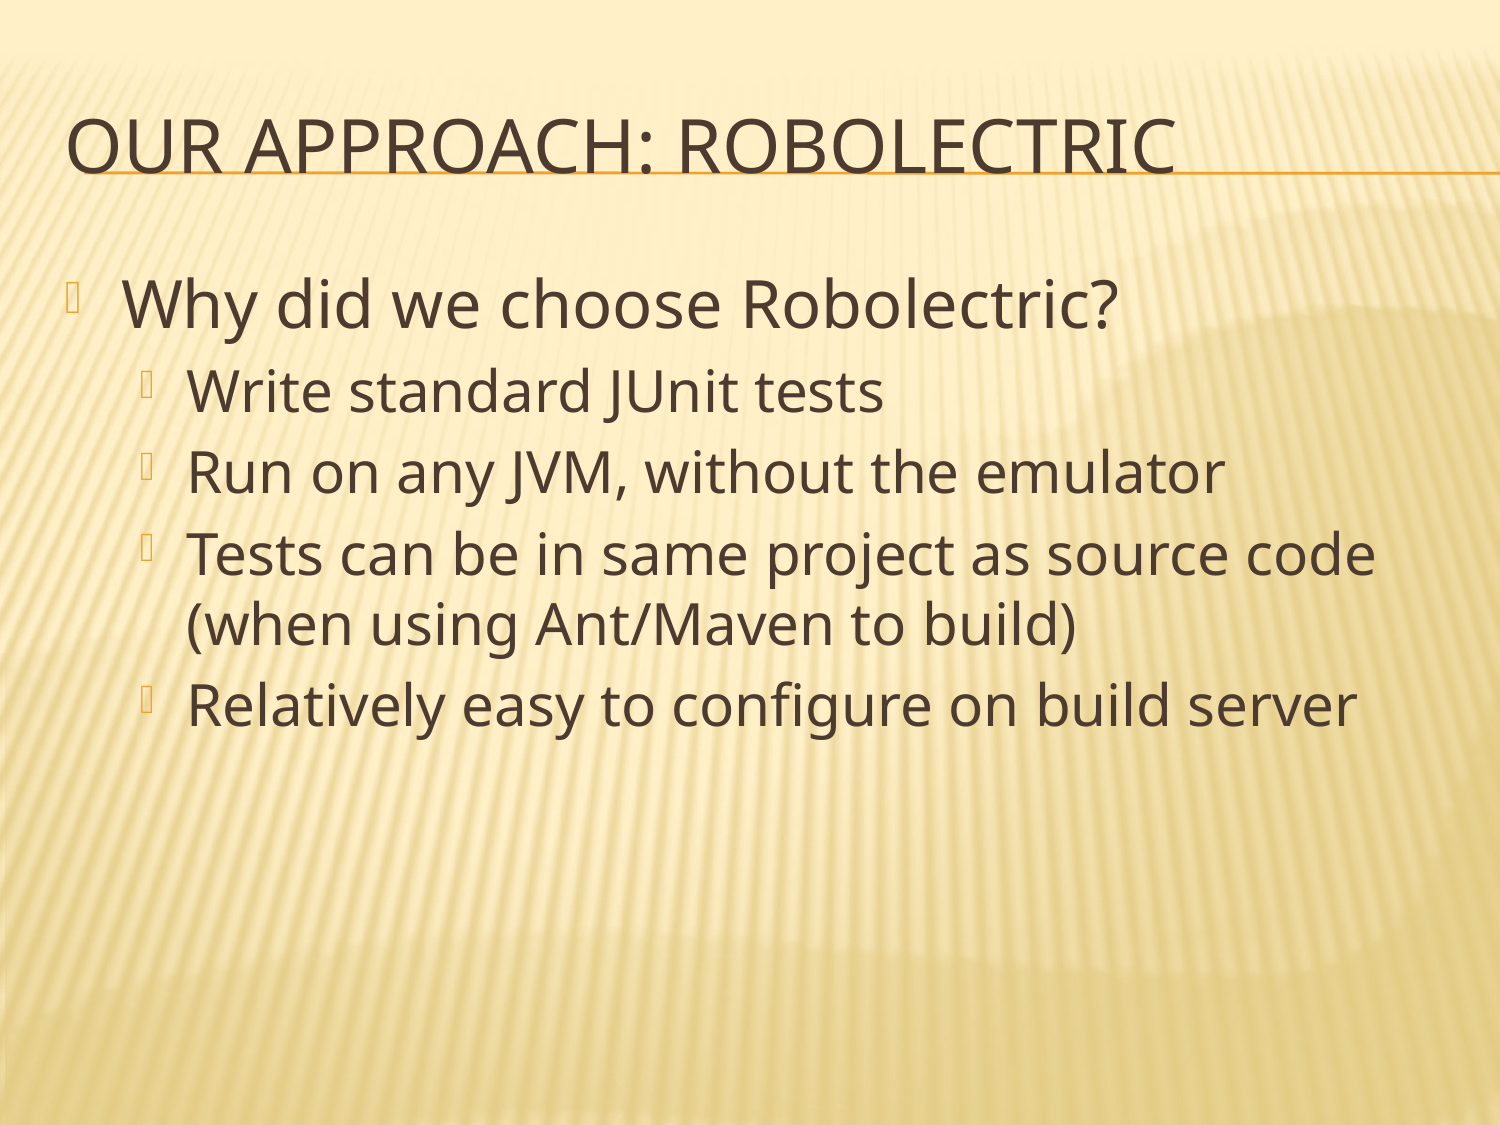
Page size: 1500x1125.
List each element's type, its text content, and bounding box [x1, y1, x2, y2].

list Why did we choose Robolectric? Write standard JUnit tests Run on any JVM, without the emulator Tests can be in same project as source code (when using Ant/Maven to build) Relatively easy to configure on build server [50, 254, 1475, 998]
title Our Approach: RObolectric [50, 75, 1475, 213]
